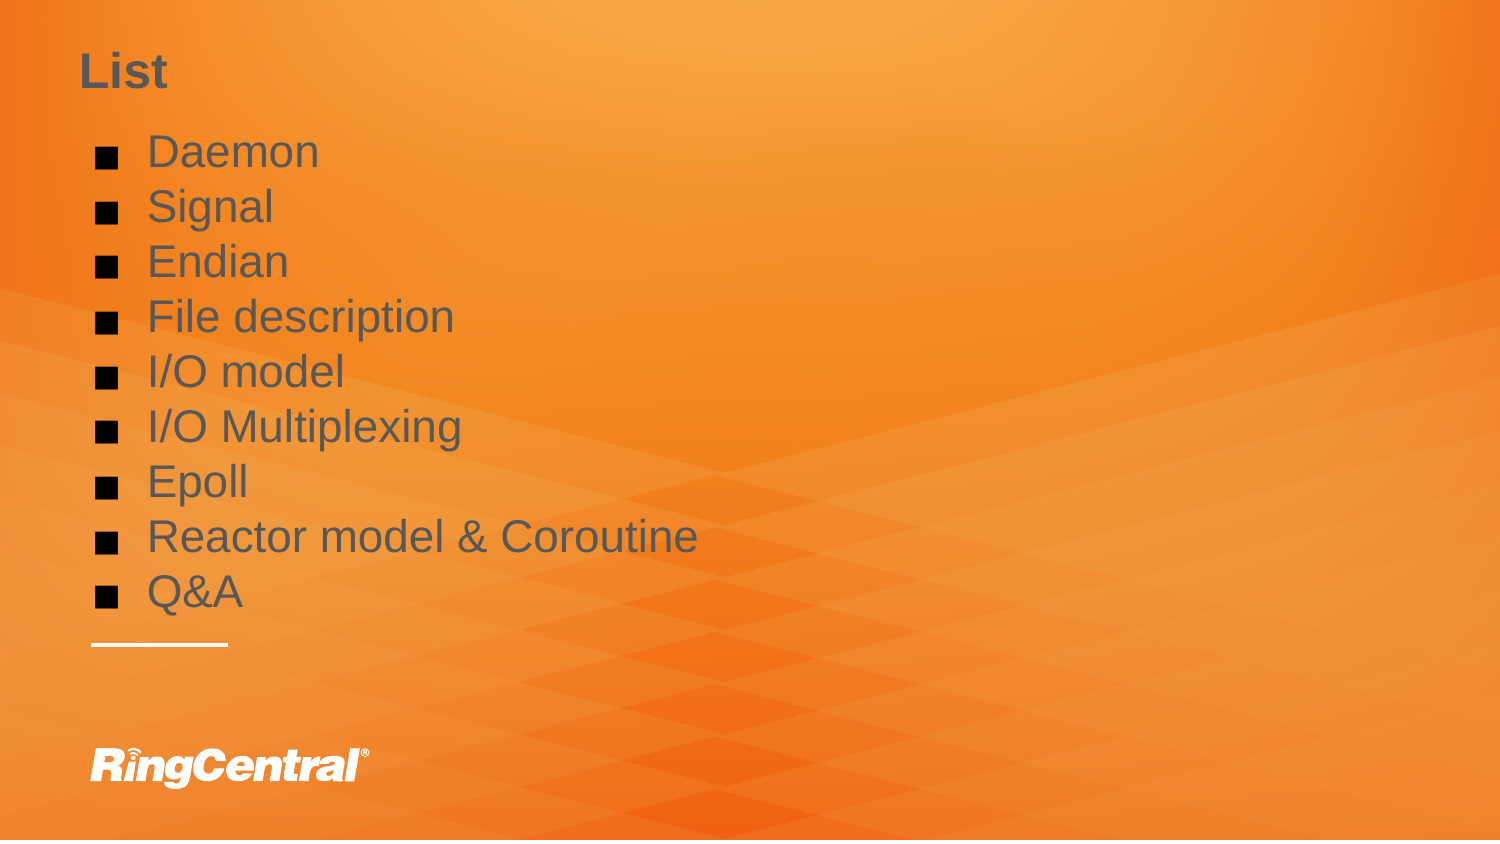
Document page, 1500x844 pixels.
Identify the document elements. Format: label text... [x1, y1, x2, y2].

title List [63, 23, 1462, 117]
list Daemon Signal Endian File description I/O model I/O Multiplexing Epoll Reactor model & Coroutine Q&A [56, 106, 1455, 668]
picture [0, 0, 1500, 840]
